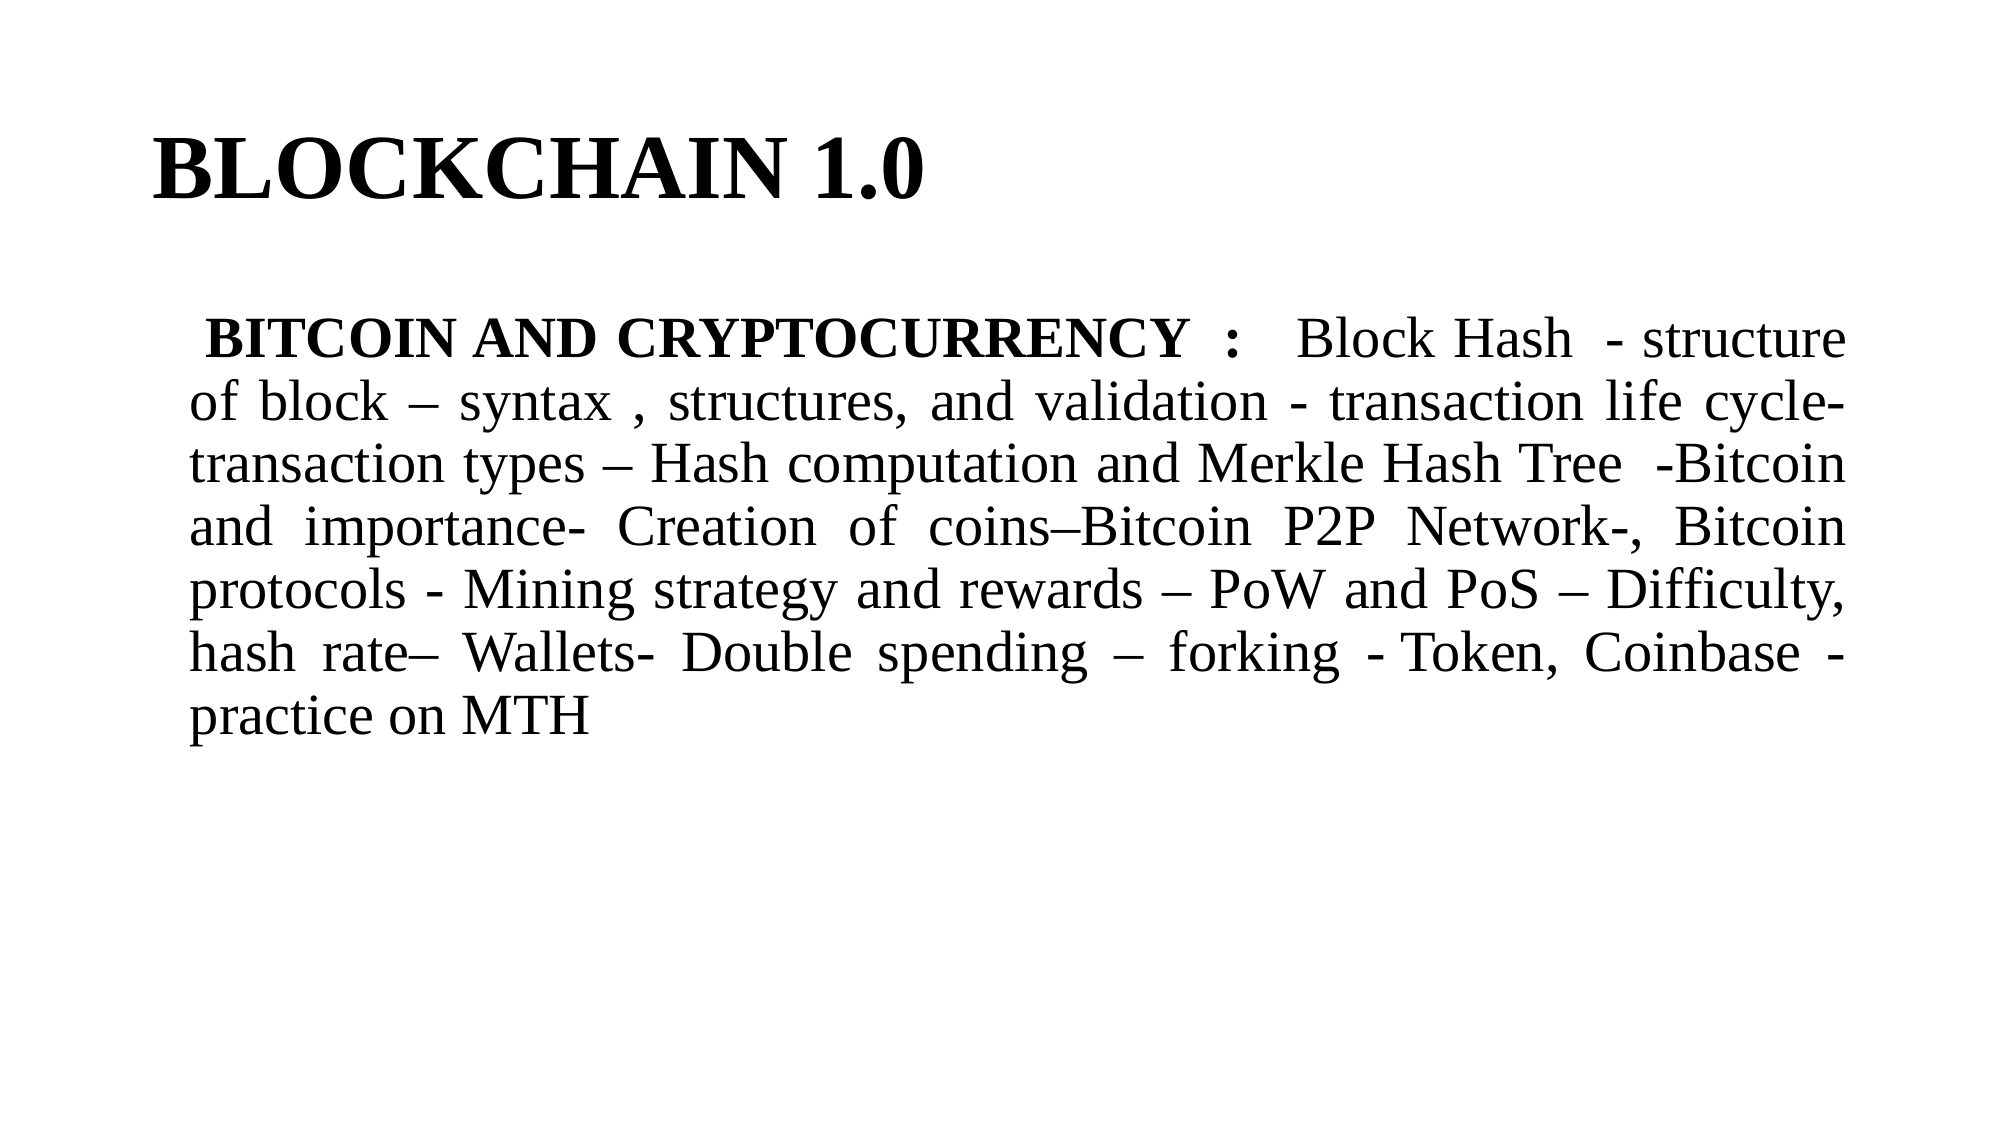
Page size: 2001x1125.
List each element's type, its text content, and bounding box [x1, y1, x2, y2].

title BLOCKCHAIN 1.0 [137, 59, 1863, 278]
list BITCOIN AND CRYPTOCURRENCY : Block Hash - structure of block – syntax , structures, and validation - transaction life cycle-transaction types – Hash computation and Merkle Hash Tree -Bitcoin and importance- Creation of coins–Bitcoin P2P Network-, Bitcoin protocols - Mining strategy and rewards – PoW and PoS – Difficulty, hash rate– Wallets- Double spending – forking - Token, Coinbase - practice on MTH [137, 299, 1863, 1014]
